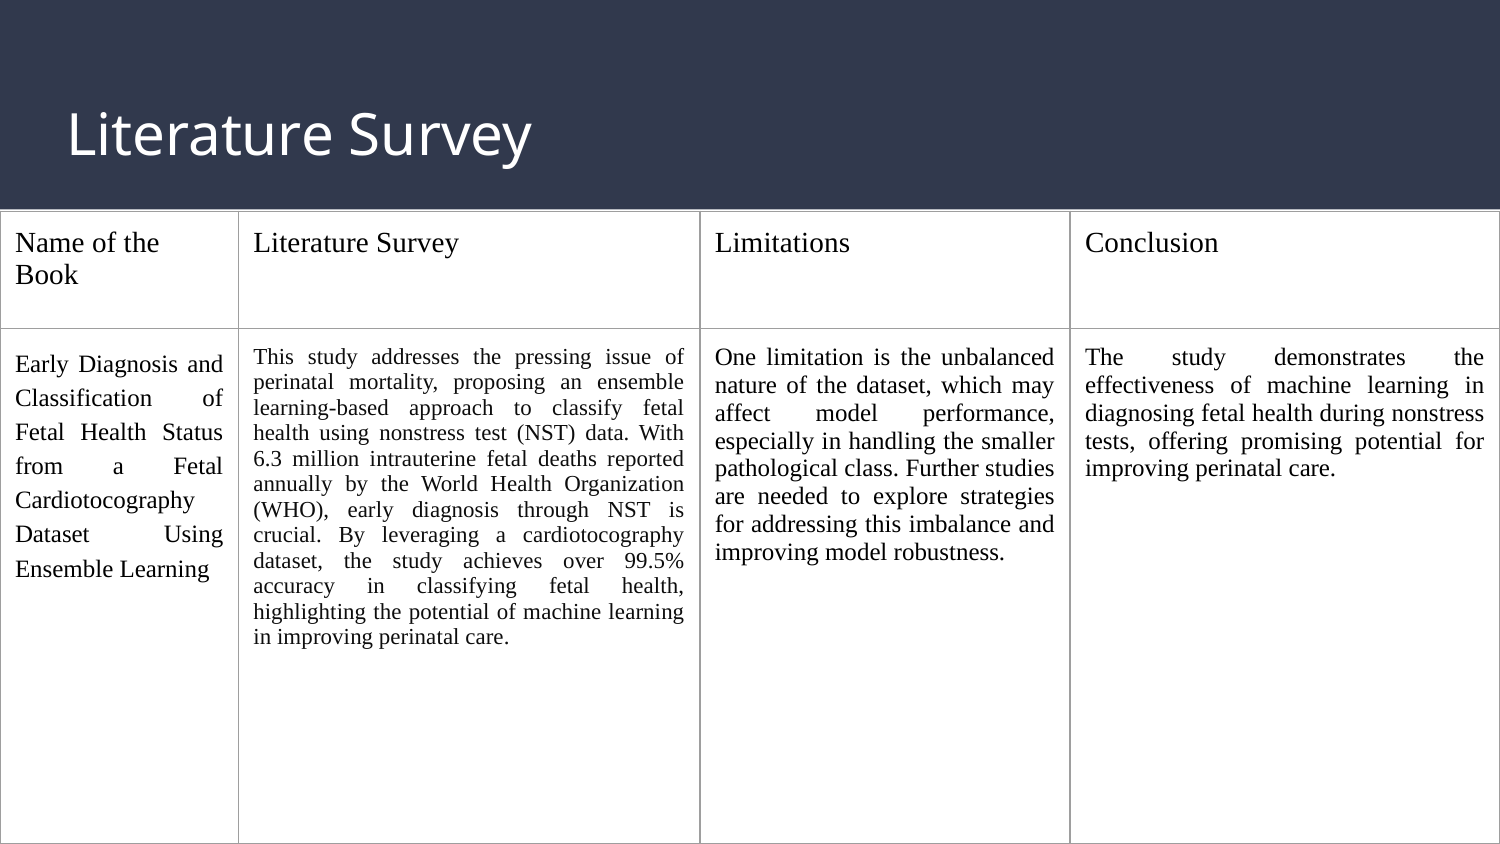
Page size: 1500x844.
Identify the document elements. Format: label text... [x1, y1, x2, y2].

table_cell The study demonstrates the effectiveness of machine learning in diagnosing fetal health during nonstress tests, offering promising potential for improving perinatal care. [1071, 329, 1499, 843]
table_header Conclusion [1071, 212, 1499, 328]
table_header Limitations [701, 212, 1069, 328]
title Literature Survey [51, 82, 1449, 185]
table_header Name of the Book [1, 212, 238, 328]
table_cell Early Diagnosis and Classification of Fetal Health Status from a Fetal Cardiotocography Dataset Using Ensemble Learning [1, 329, 238, 843]
table_header Literature Survey [239, 212, 699, 328]
table_cell This study addresses the pressing issue of perinatal mortality, proposing an ensemble learning-based approach to classify fetal health using nonstress test (NST) data. With 6.3 million intrauterine fetal deaths reported annually by the World Health Organization (WHO), early diagnosis through NST is crucial. By leveraging a cardiotocography dataset, the study achieves over 99.5% accuracy in classifying fetal health, highlighting the potential of machine learning in improving perinatal care. [239, 329, 699, 843]
table_cell One limitation is the unbalanced nature of the dataset, which may affect model performance, especially in handling the smaller pathological class. Further studies are needed to explore strategies for addressing this imbalance and improving model robustness. [701, 329, 1069, 843]
